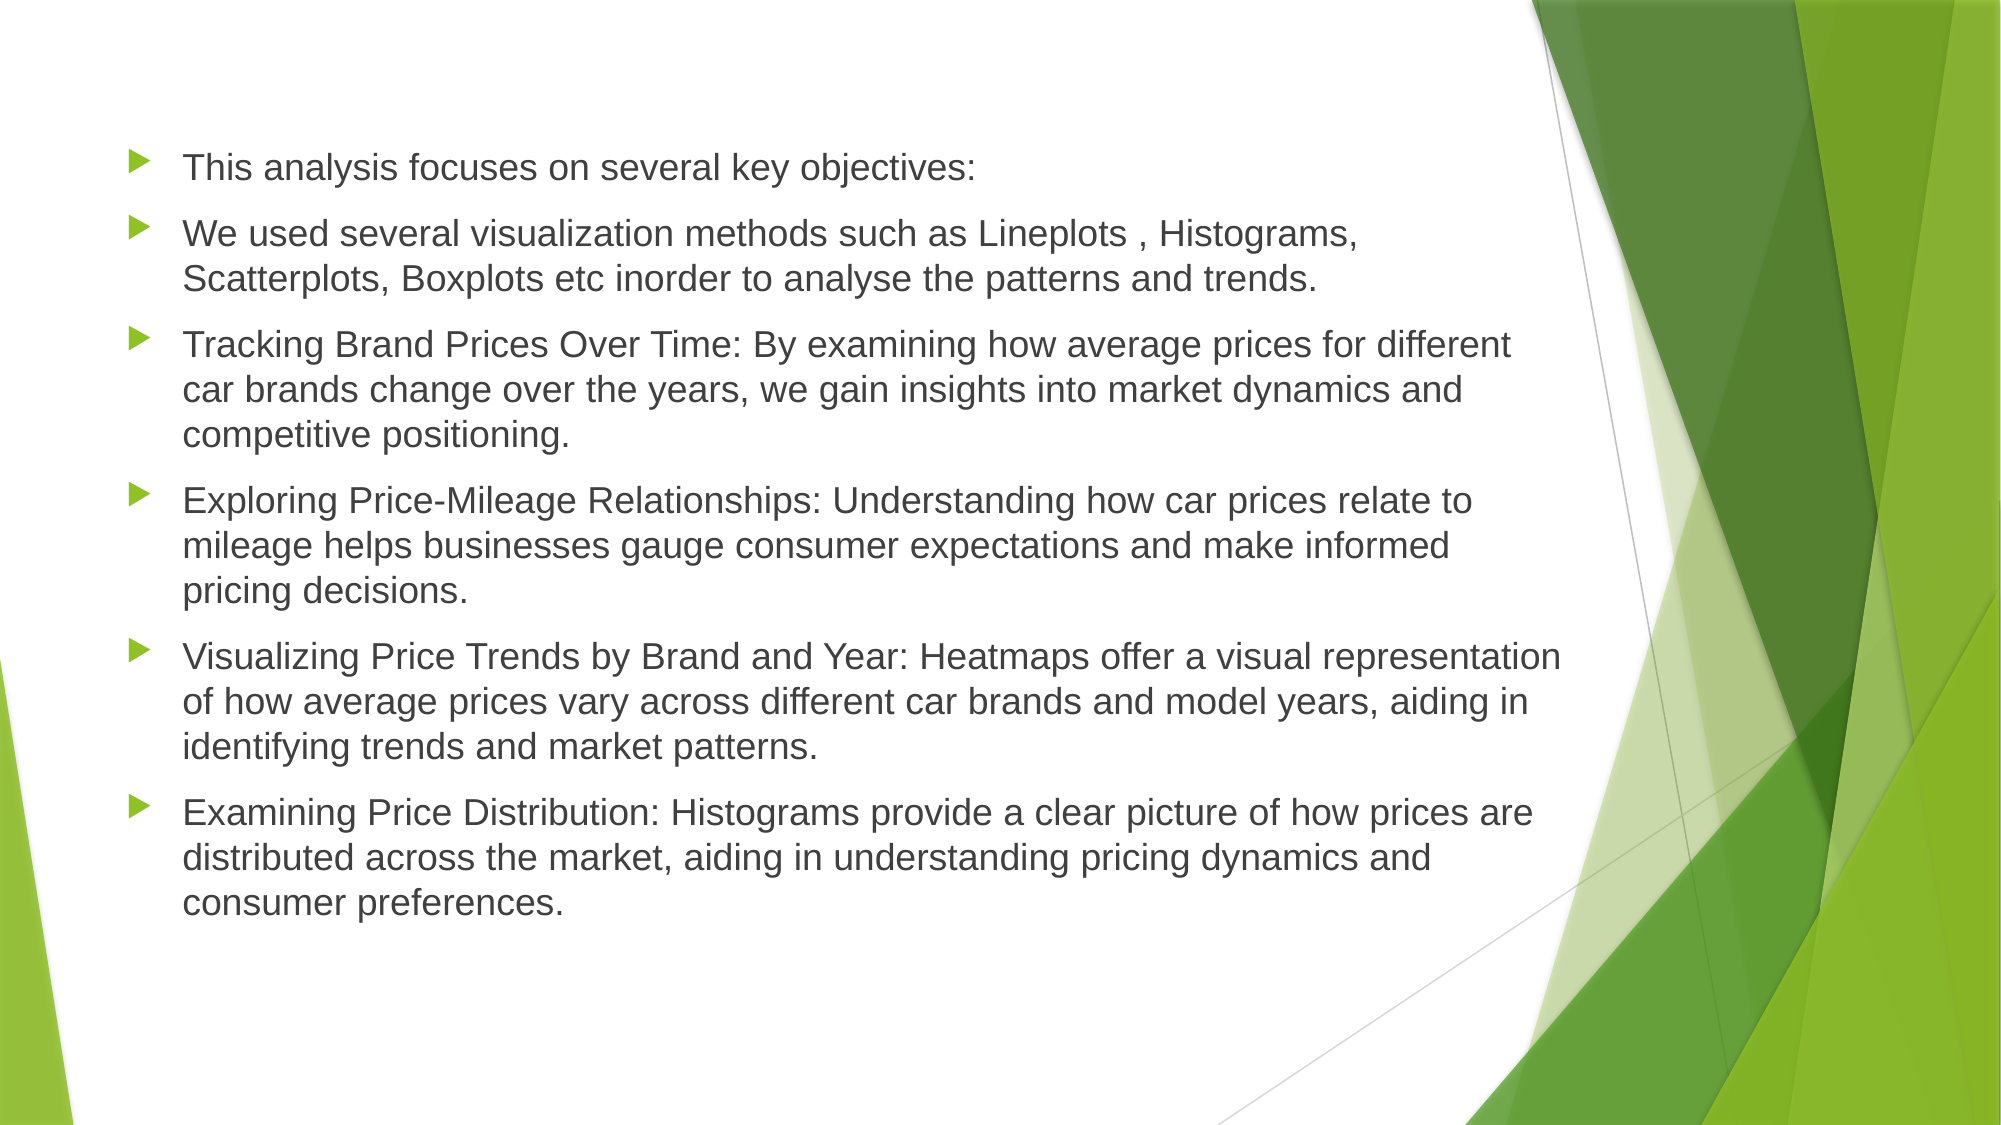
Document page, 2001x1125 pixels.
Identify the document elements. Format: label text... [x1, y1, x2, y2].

list This analysis focuses on several key objectives: We used several visualization methods such as Lineplots , Histograms, Scatterplots, Boxplots etc inorder to analyse the patterns and trends. Tracking Brand Prices Over Time: By examining how average prices for different car brands change over the years, we gain insights into market dynamics and competitive positioning. Exploring Price-Mileage Relationships: Understanding how car prices relate to mileage helps businesses gauge consumer expectations and make informed pricing decisions. Visualizing Price Trends by Brand and Year: Heatmaps offer a visual representation of how average prices vary across different car brands and model years, aiding in identifying trends and market patterns. Examining Price Distribution: Histograms provide a clear picture of how prices are distributed across the market, aiding in understanding pricing dynamics and consumer preferences. [111, 69, 1586, 991]
